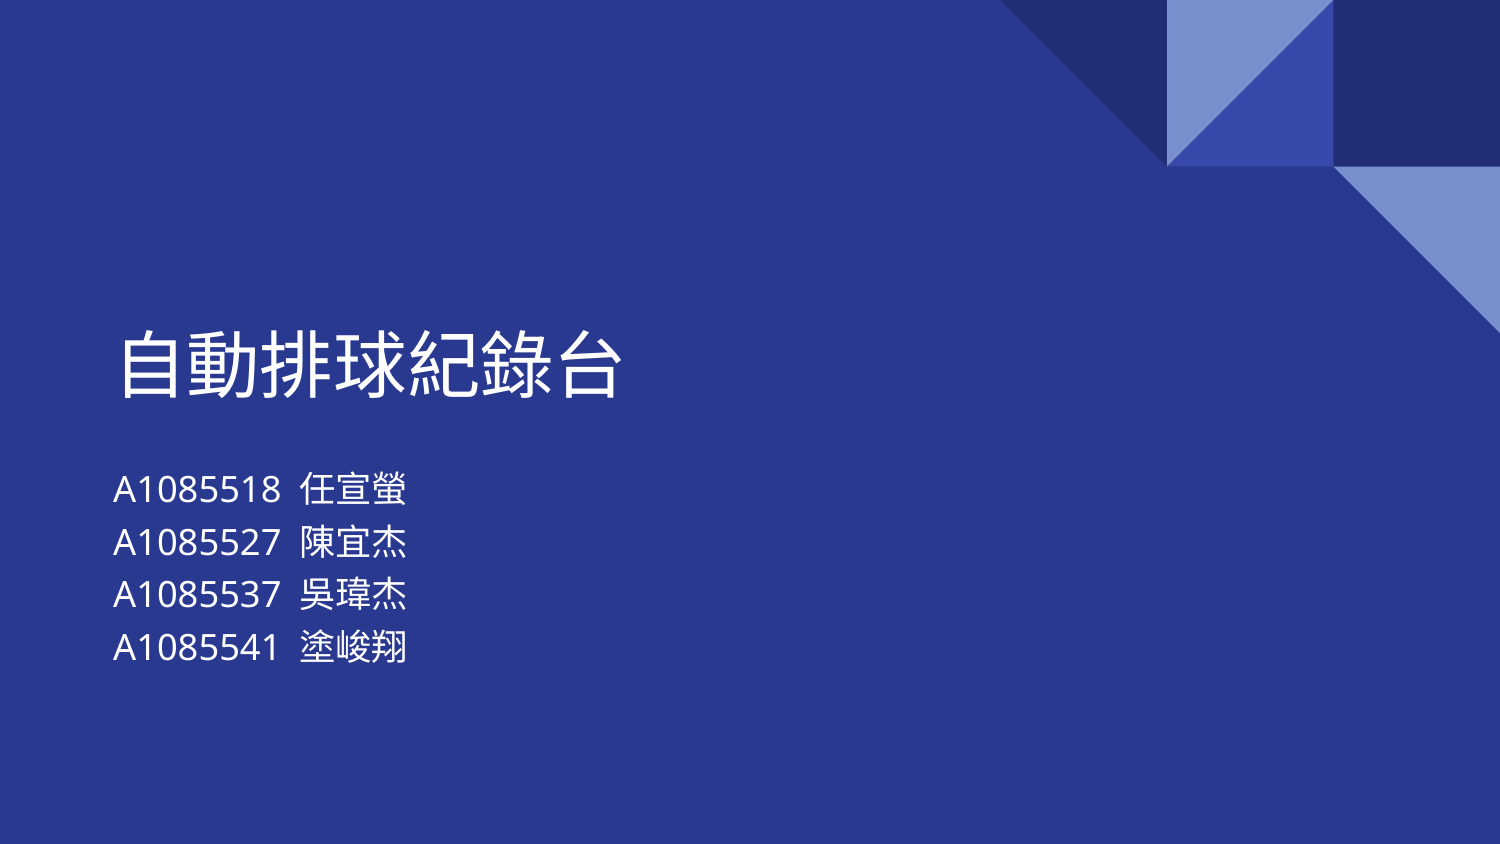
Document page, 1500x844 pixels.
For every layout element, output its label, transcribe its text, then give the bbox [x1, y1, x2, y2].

title 自動排球紀錄台 [98, 291, 1447, 429]
subtitle A1085518 任宣螢 A1085527 陳宜杰 A1085537 吳瑋杰 A1085541 塗峻翔 [98, 445, 1447, 686]
